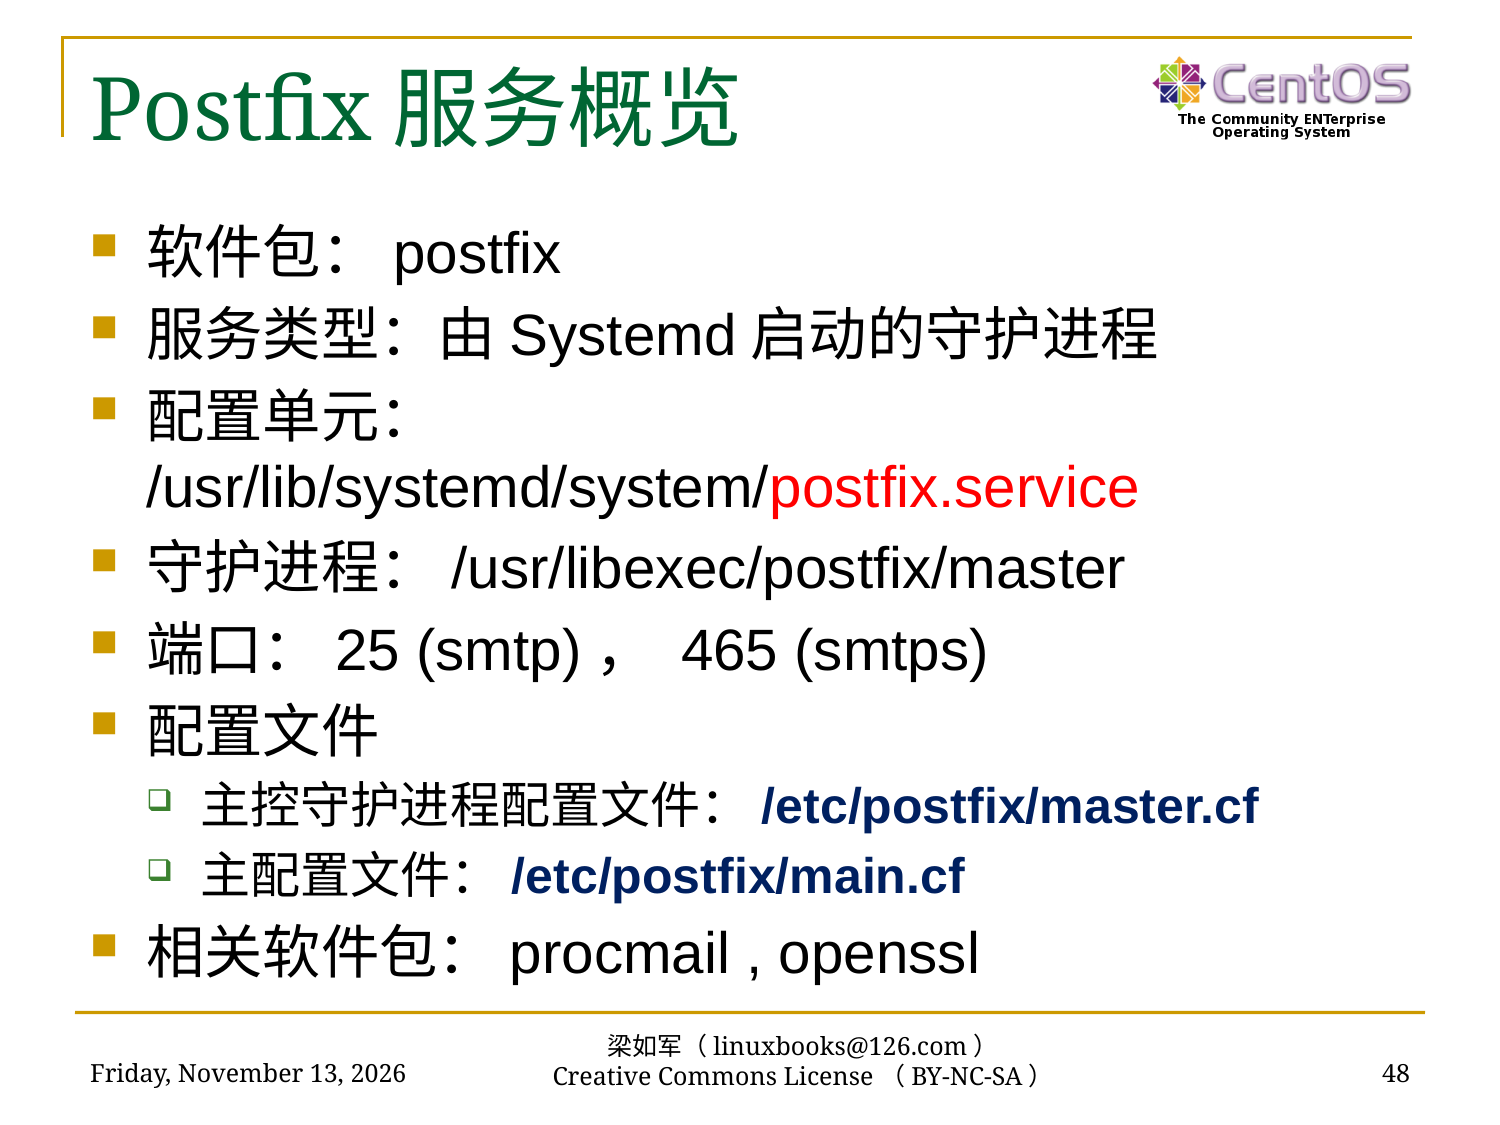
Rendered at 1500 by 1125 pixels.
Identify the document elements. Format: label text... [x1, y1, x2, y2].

footer 梁如军（linuxbooks@126.com） Creative Commons License（BY-NC-SA） [359, 1022, 1247, 1099]
list 软件包：postfix 服务类型：由Systemd启动的守护进程 配置单元： /usr/lib/systemd/system/postfix.service 守护进程：/usr/libexec/postfix/master 端口：25 (smtp)， 465 (smtps) 配置文件 主控守护进程配置文件：/etc/postfix/master.cf 主配置文件：/etc/postfix/main.cf 相关软件包：procmail , openssl [74, 207, 1426, 1006]
title Postfix服务概览 [74, 45, 1426, 207]
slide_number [74, 1023, 426, 1100]
slide_number 48 [1074, 1023, 1426, 1100]
